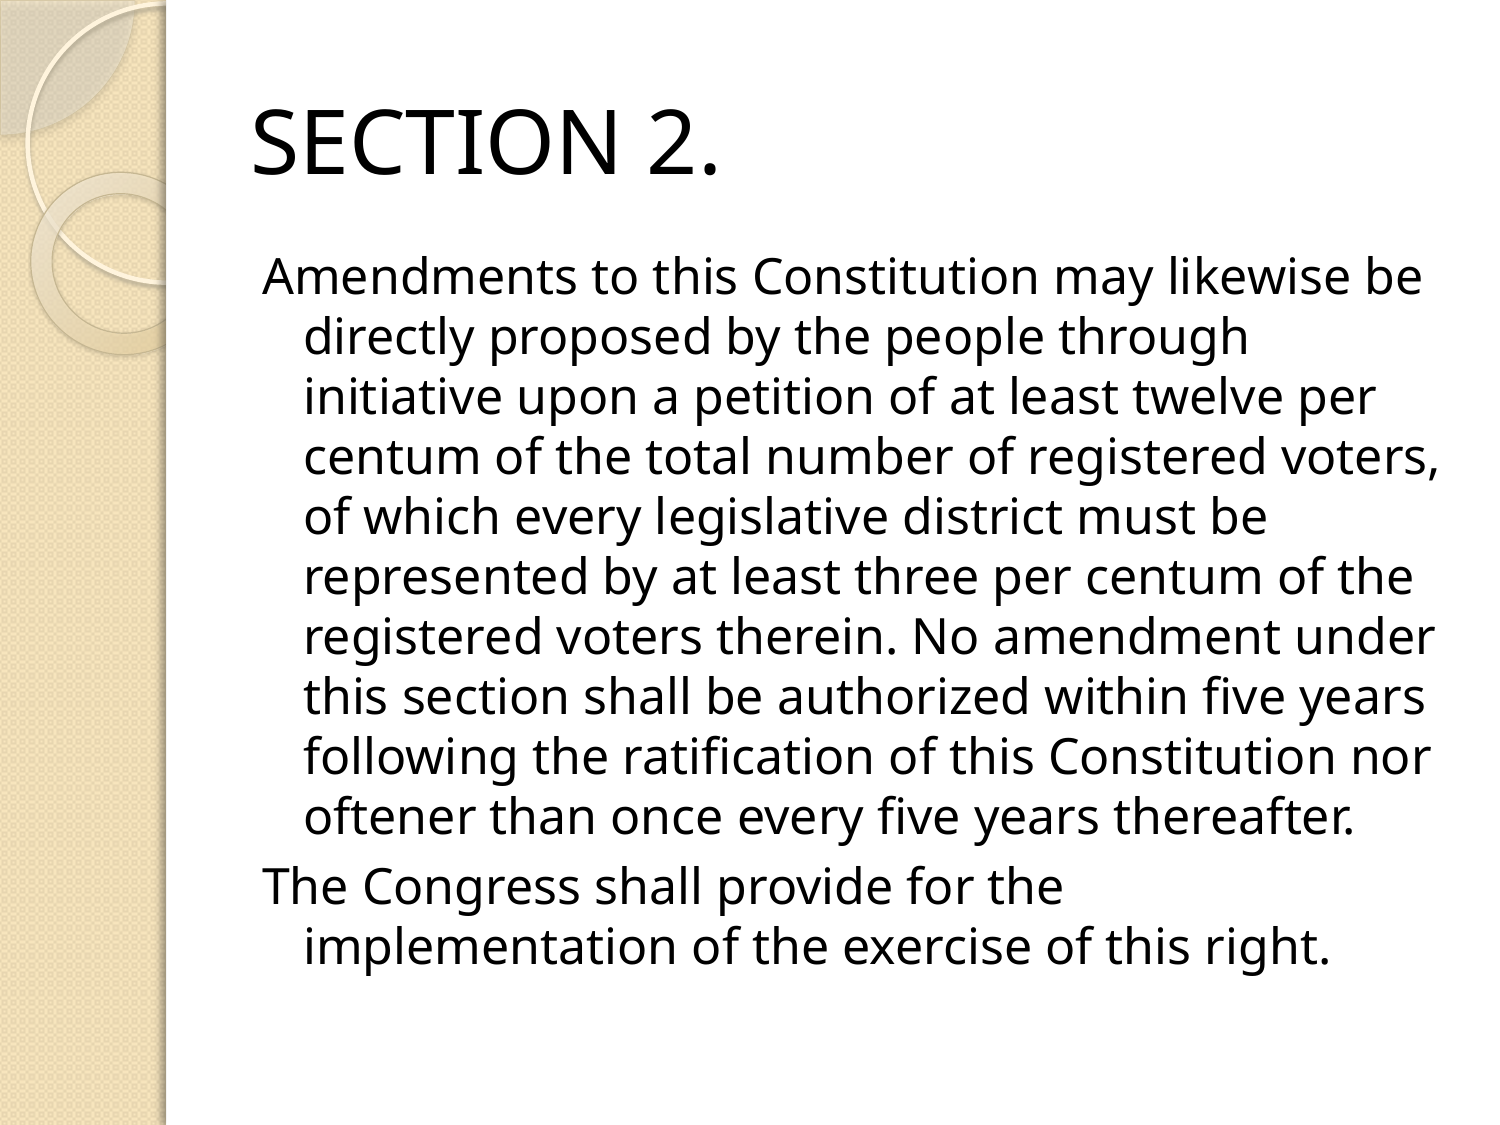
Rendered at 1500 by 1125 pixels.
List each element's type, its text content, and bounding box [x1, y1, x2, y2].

list Amendments to this Constitution may likewise be directly proposed by the people through initiative upon a petition of at least twelve per centum of the total number of registered voters, of which every legislative district must be represented by at least three per centum of the registered voters therein. No amendment under this section shall be authorized within five years following the ratification of this Constitution nor oftener than once every five years thereafter. The Congress shall provide for the implementation of the exercise of this right. [235, 237, 1466, 1025]
title SECTION 2. [235, 45, 1466, 233]
